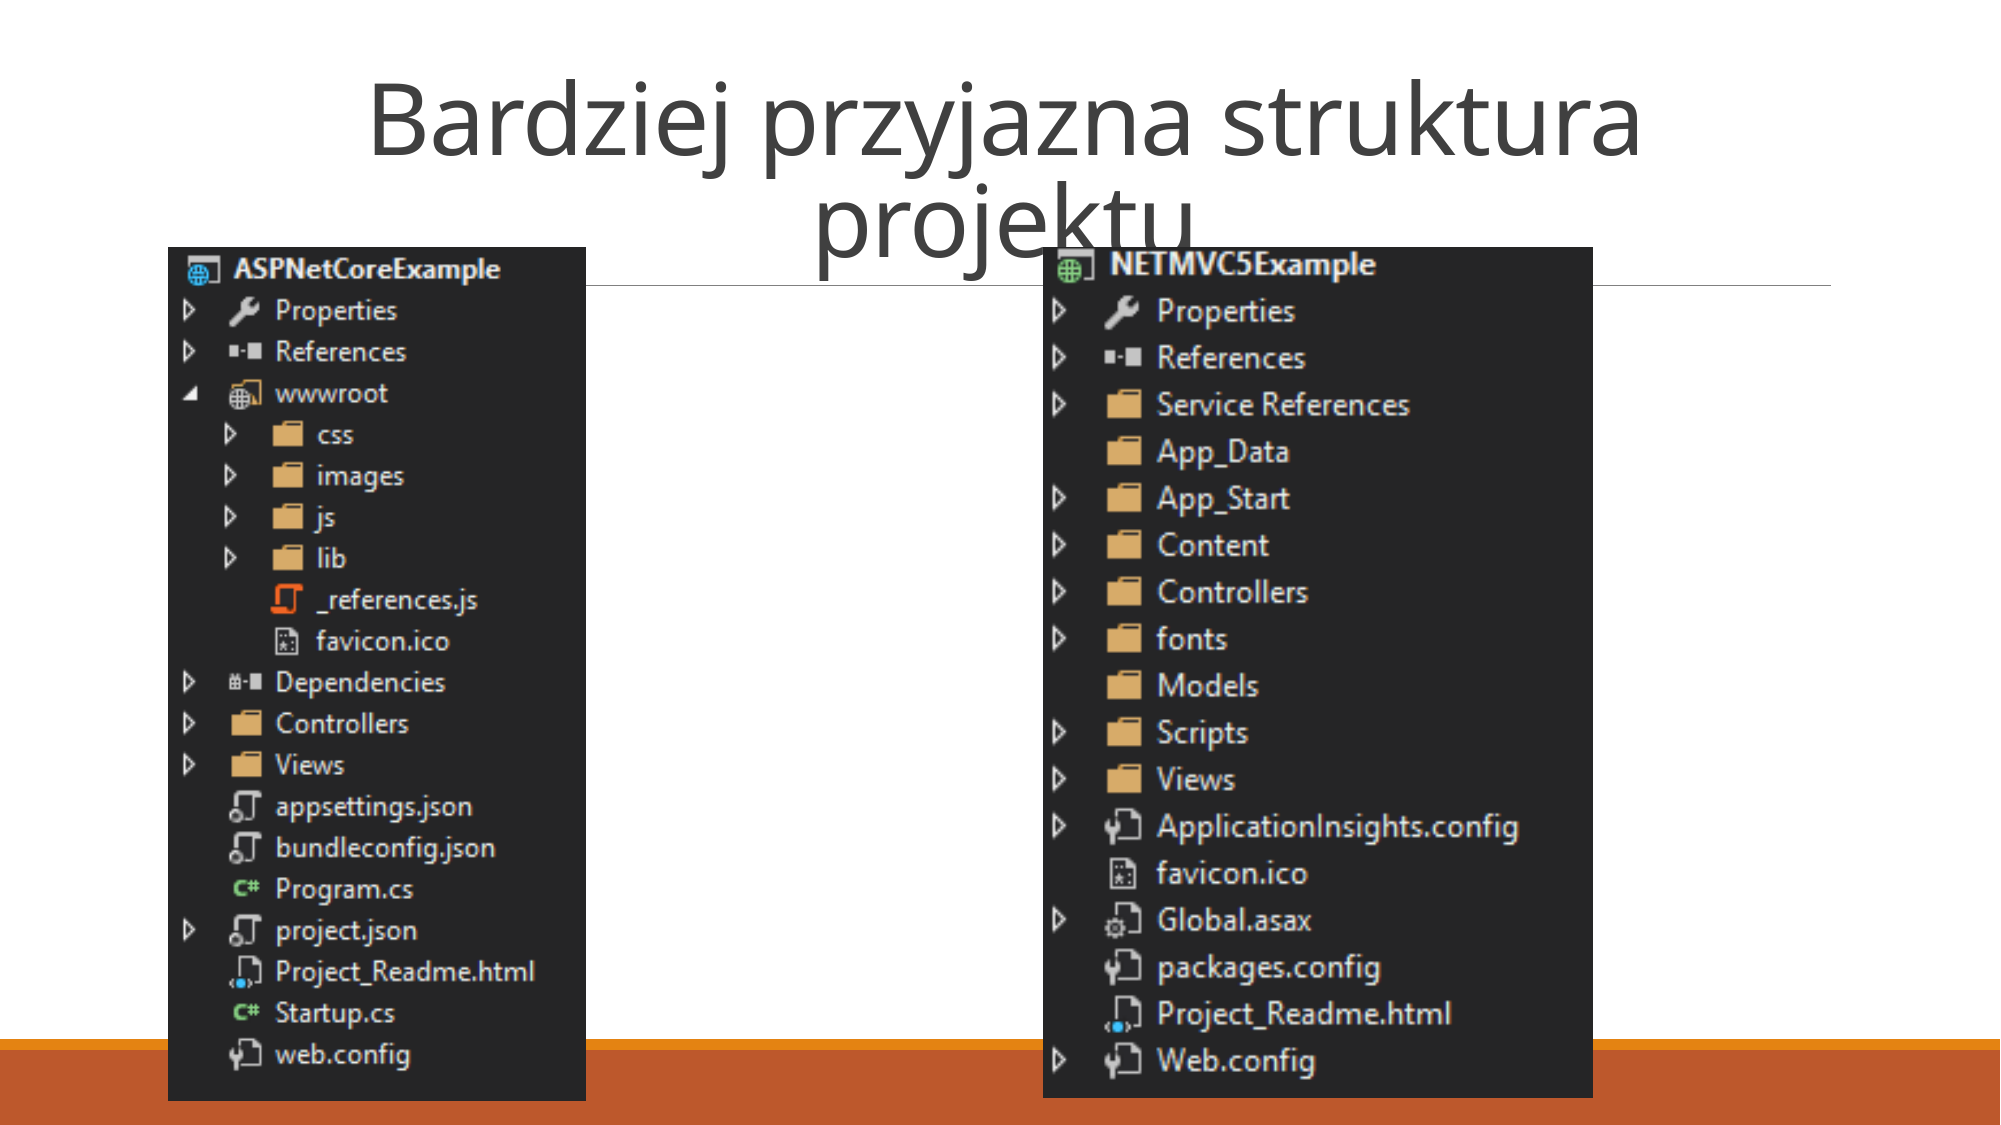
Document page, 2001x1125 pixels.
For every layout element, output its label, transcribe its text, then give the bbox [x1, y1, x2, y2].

title Bardziej przyjazna struktura projektu [180, 47, 1830, 285]
picture [167, 246, 587, 1101]
picture [1043, 246, 1593, 1098]
